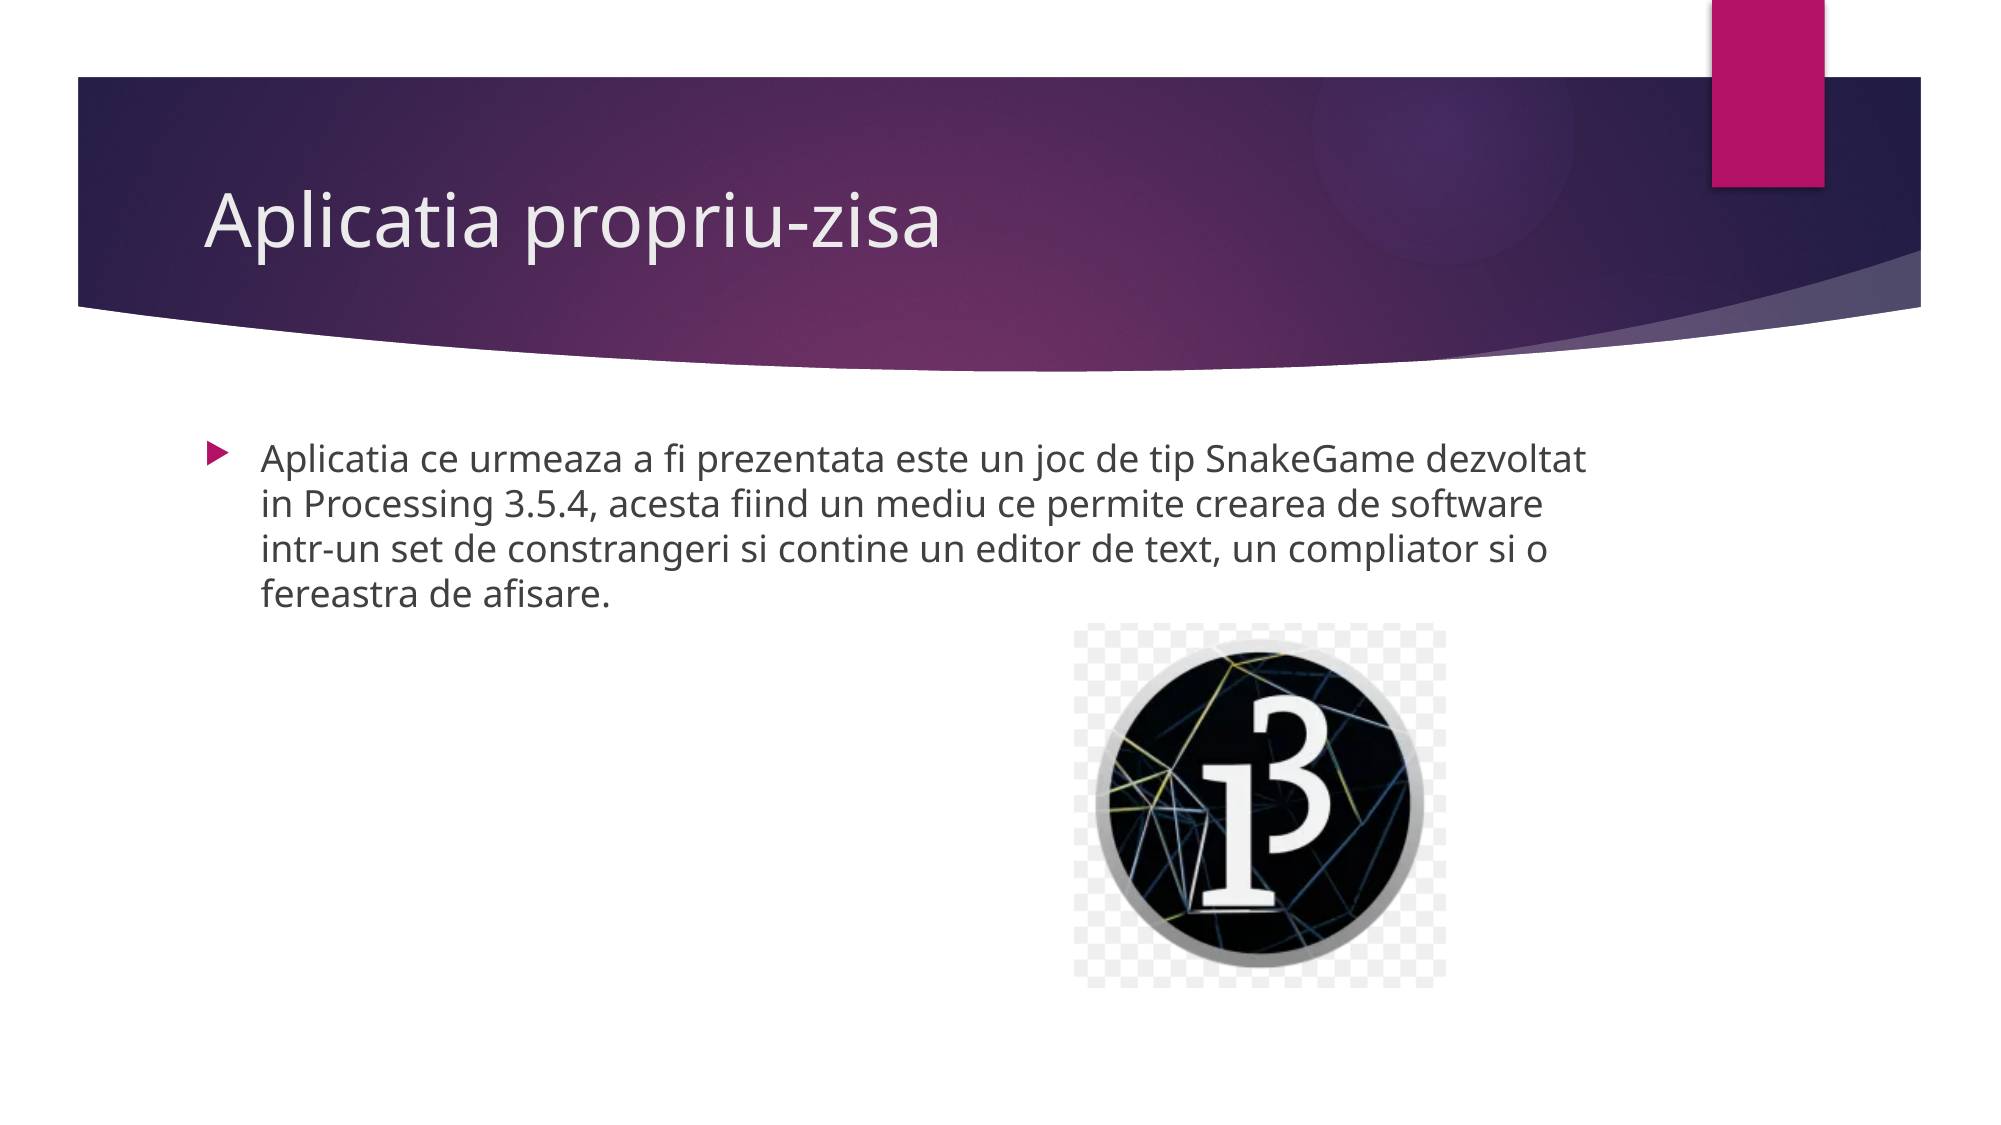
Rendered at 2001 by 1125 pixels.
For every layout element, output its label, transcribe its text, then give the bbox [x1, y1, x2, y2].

list Aplicatia ce urmeaza a fi prezentata este un joc de tip SnakeGame dezvoltat in Processing 3.5.4, acesta fiind un mediu ce permite crearea de software intr-un set de constrangeri si contine un editor de text, un compliator si o fereastra de afisare. [189, 427, 1638, 988]
title Aplicatia propriu-zisa [189, 159, 1627, 276]
picture [1073, 623, 1447, 988]
text_box [975, 537, 1025, 588]
